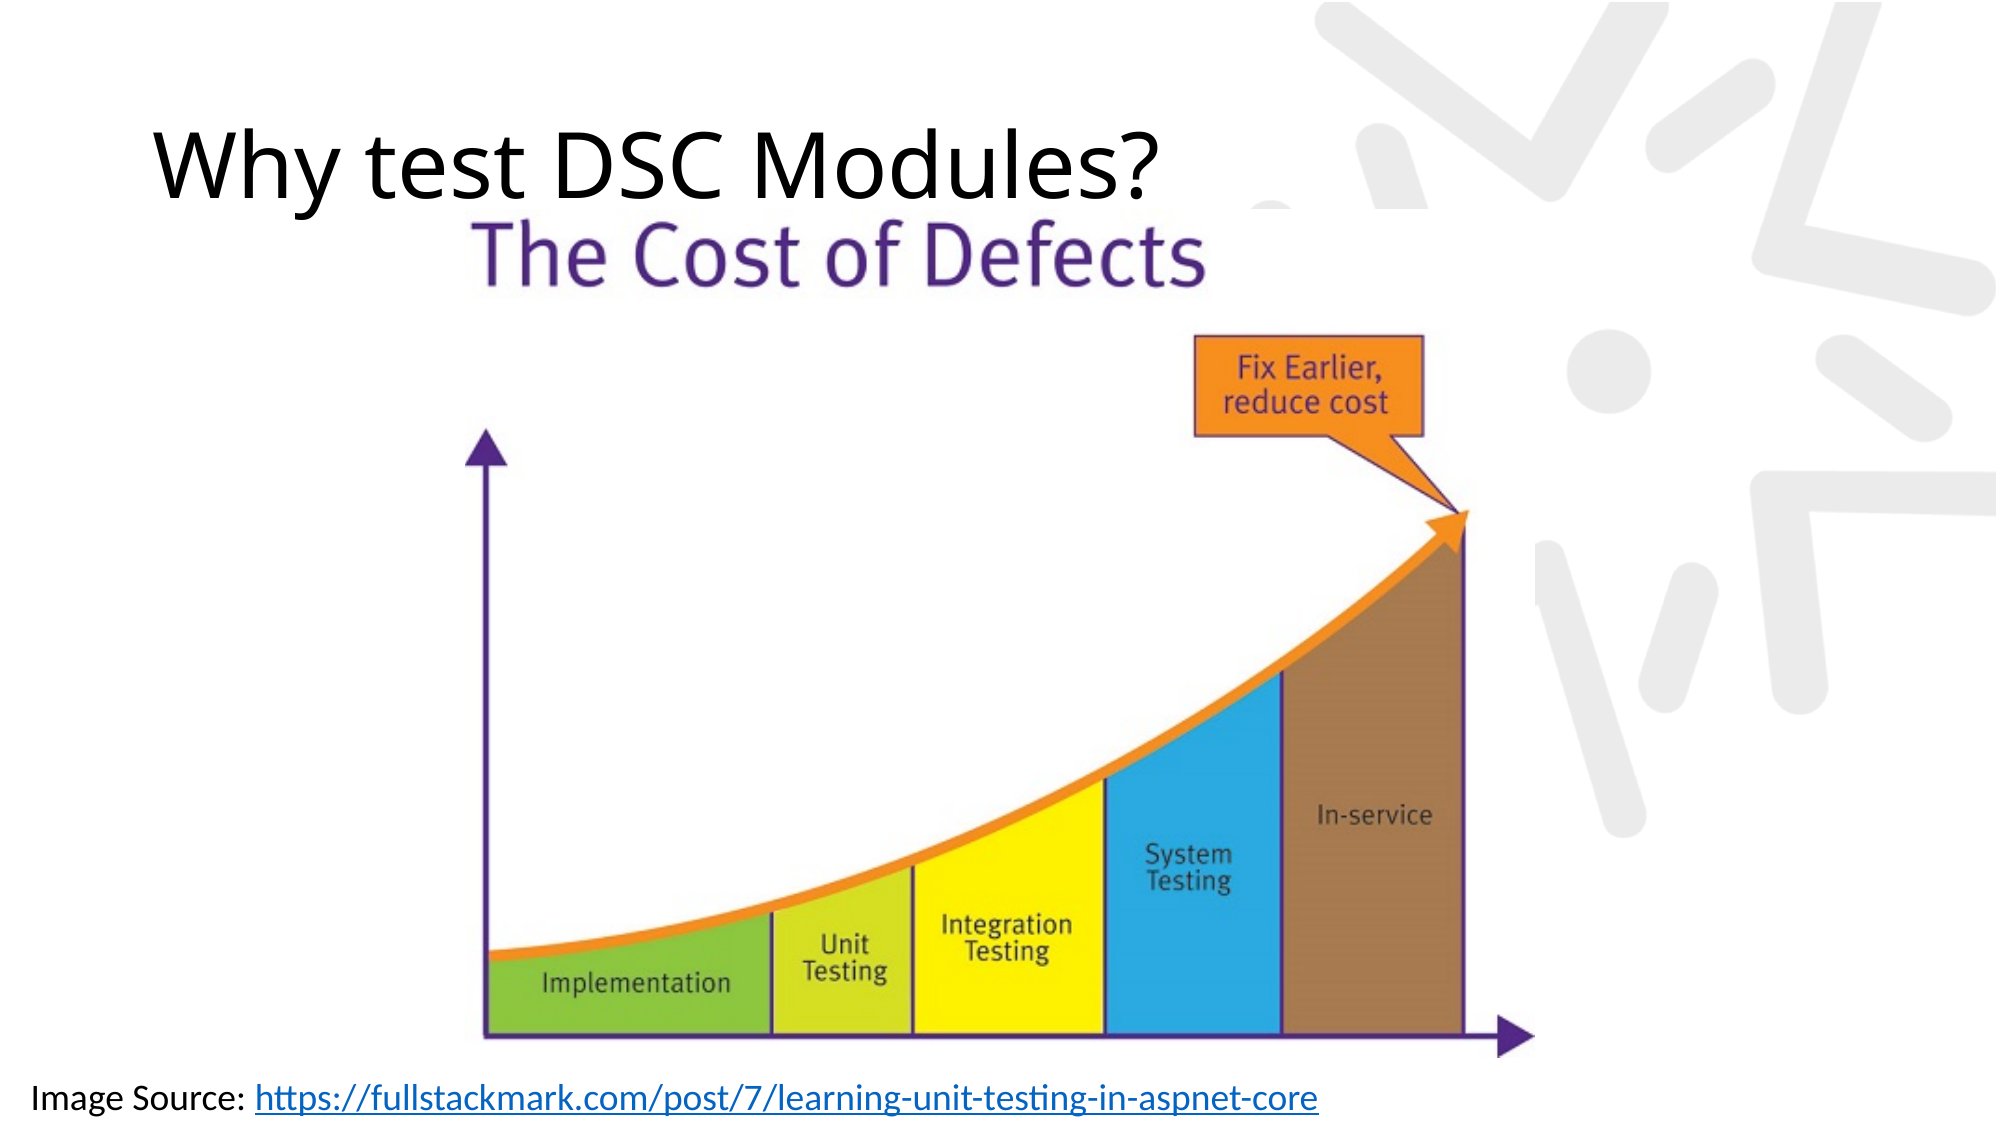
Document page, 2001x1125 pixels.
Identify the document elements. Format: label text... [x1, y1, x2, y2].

title Why test DSC Modules? [137, 59, 1160, 278]
picture [465, 2, 1996, 1058]
text_box Image Source: https://fullstackmark.com/post/7/learning-unit-testing-in-aspnet-core [15, 1065, 1343, 1125]
